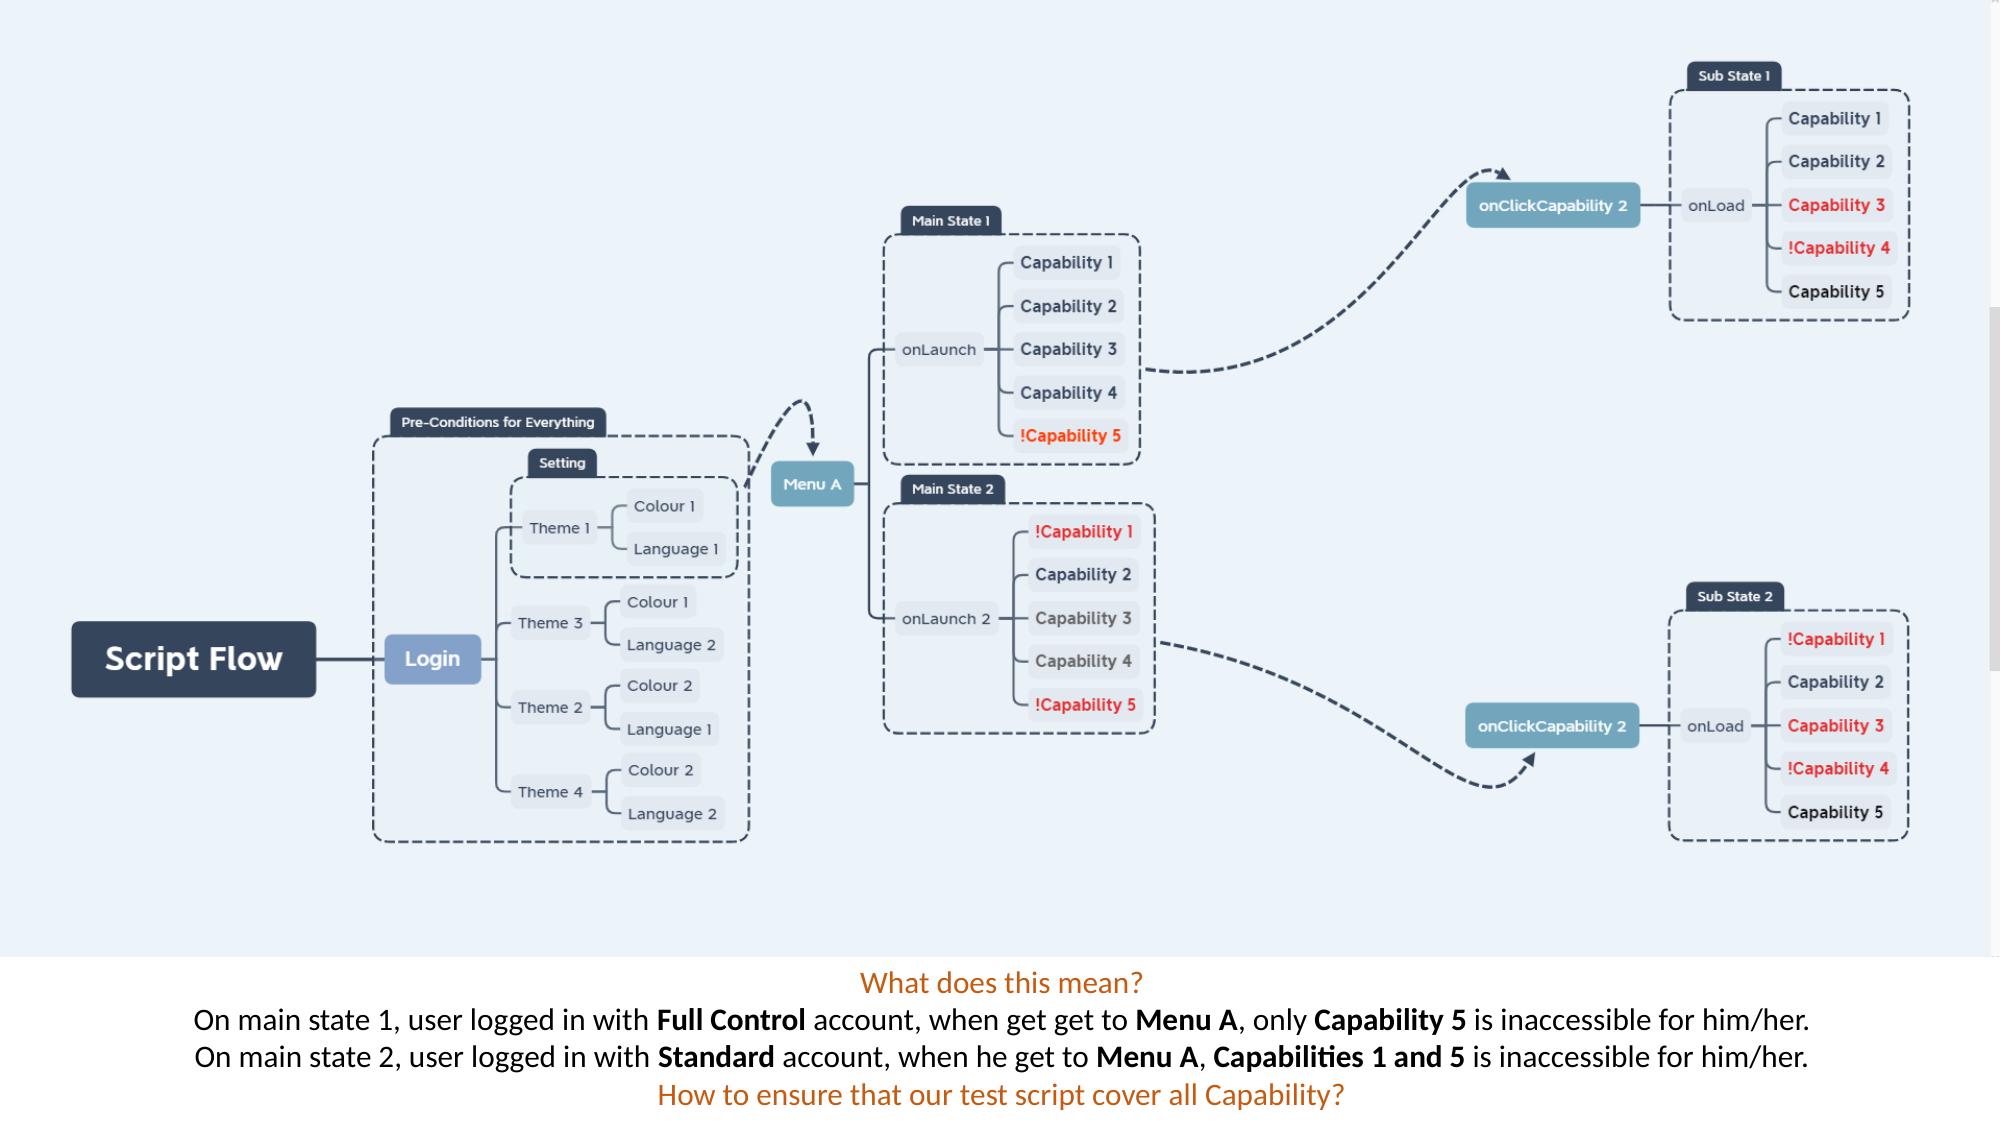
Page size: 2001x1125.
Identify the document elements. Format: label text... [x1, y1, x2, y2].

picture [0, 0, 2000, 957]
text_box What does this mean? On main state 1, user logged in with Full Control account, when get get to Menu A, only Capability 5 is inaccessible for him/her. On main state 2, user logged in with Standard account, when he get to Menu A, Capabilities 1 and 5 is inaccessible for him/her. How to ensure that our test script cover all Capability? [4, 957, 2000, 1125]
